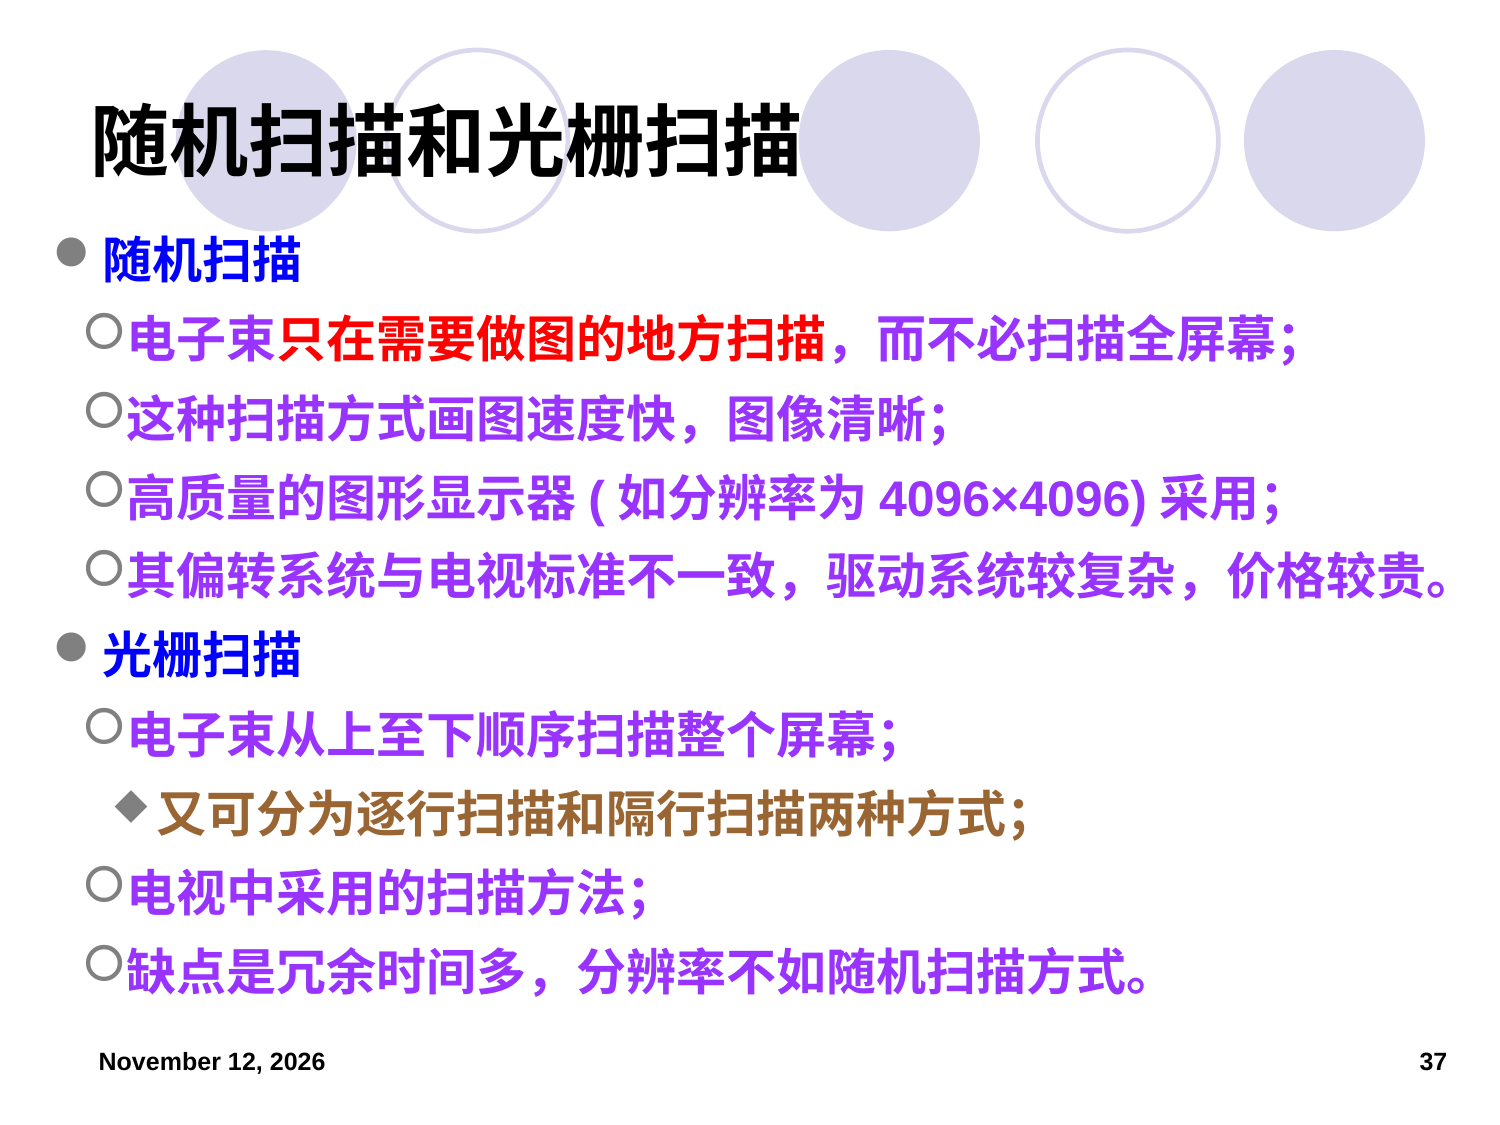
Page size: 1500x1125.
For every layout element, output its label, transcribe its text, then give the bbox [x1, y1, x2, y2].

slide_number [37, 1050, 388, 1113]
slide_number 37 [1112, 1050, 1463, 1113]
title 随机扫描和光栅扫描 [75, 45, 1425, 212]
list 随机扫描 电子束只在需要做图的地方扫描，而不必扫描全屏幕； 这种扫描方式画图速度快，图像清晰； 高质量的图形显示器(如分辨率为4096×4096)采用； 其偏转系统与电视标准不一致，驱动系统较复杂，价格较贵。 光栅扫描 电子束从上至下顺序扫描整个屏幕； 又可分为逐行扫描和隔行扫描两种方式； 电视中采用的扫描方法； 缺点是冗余时间多，分辨率不如随机扫描方式。 [37, 212, 1475, 1050]
